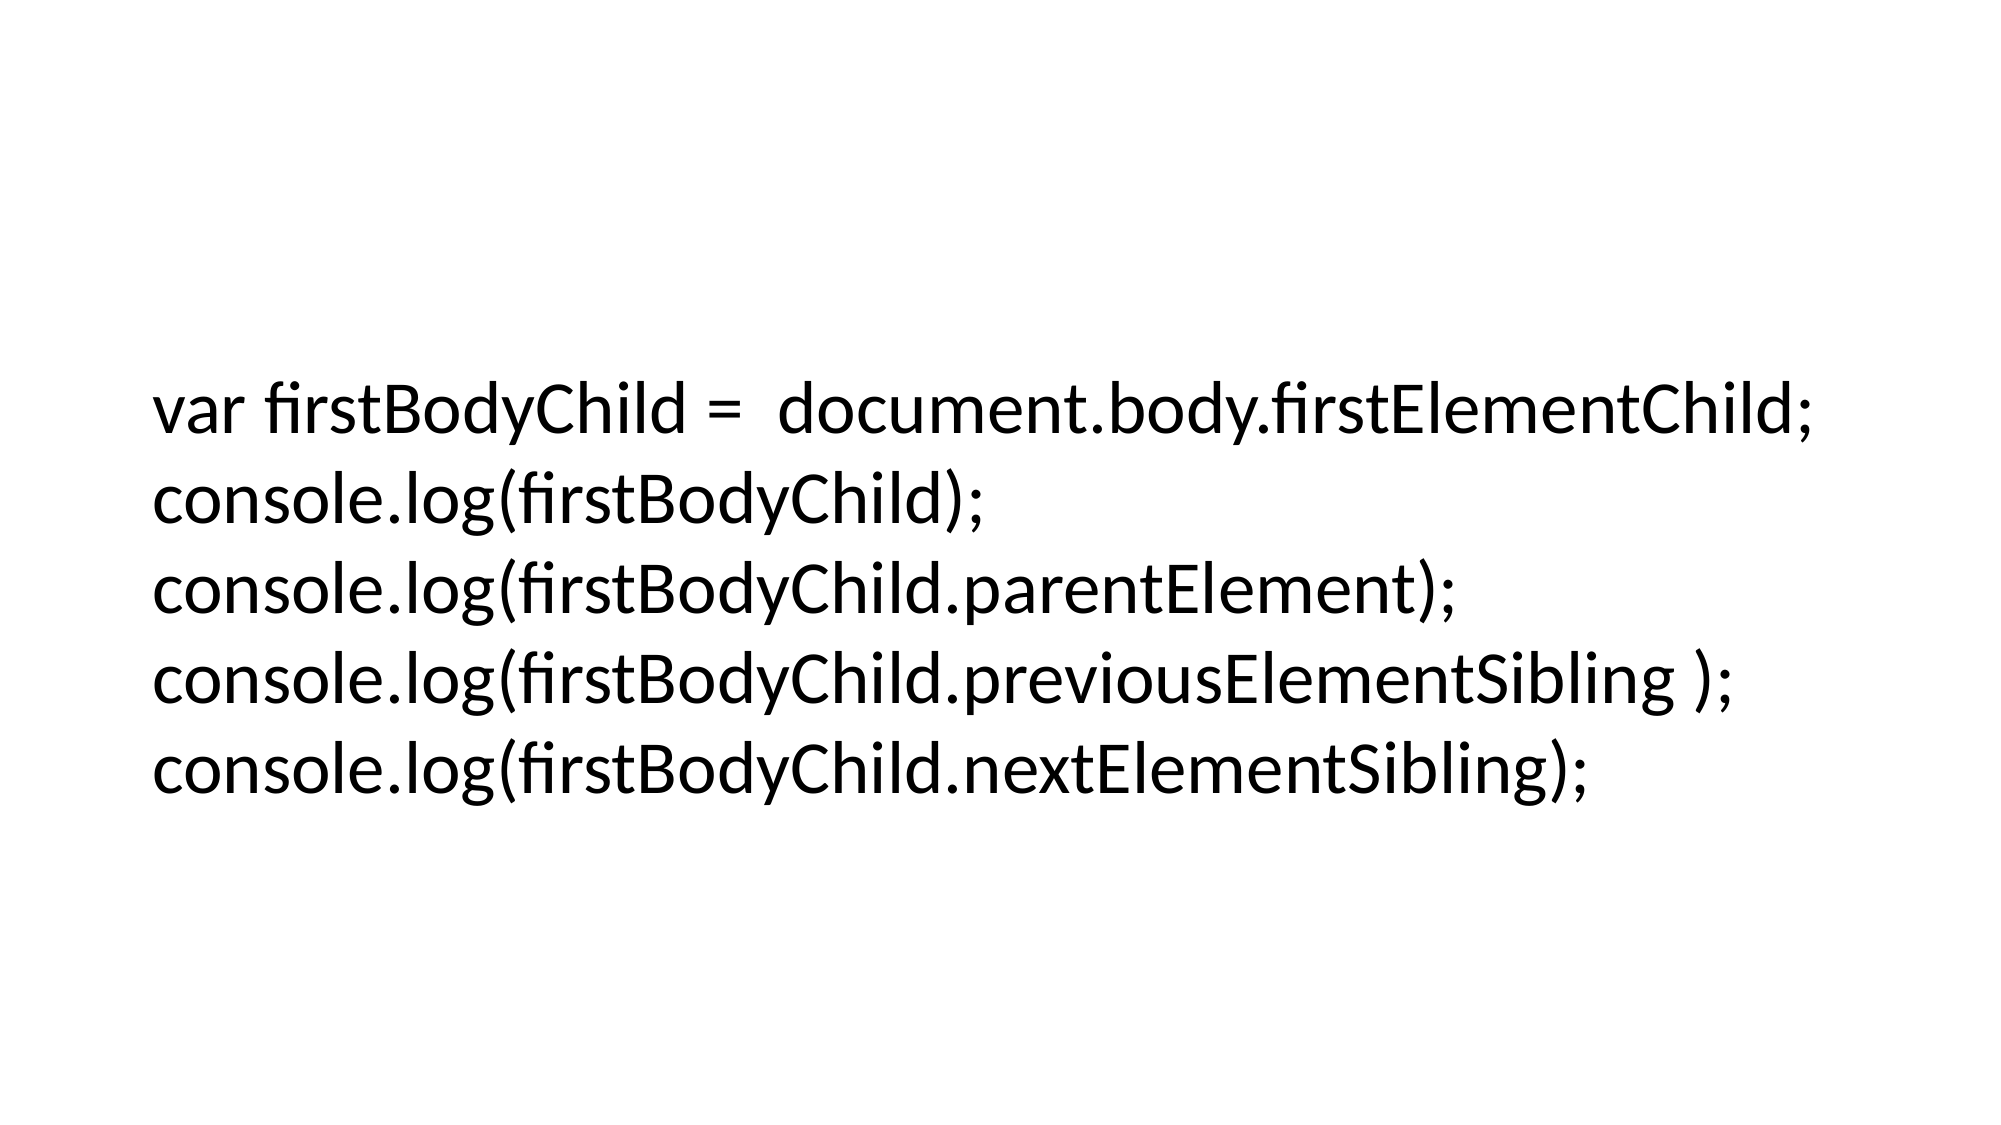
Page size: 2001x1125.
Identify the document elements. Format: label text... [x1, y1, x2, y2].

text_box var firstBodyChild = document.body.firstElementChild; console.log(firstBodyChild); console.log(firstBodyChild.parentElement); console.log(firstBodyChild.previousElementSibling ); console.log(firstBodyChild.nextElementSibling); [137, 350, 1953, 816]
